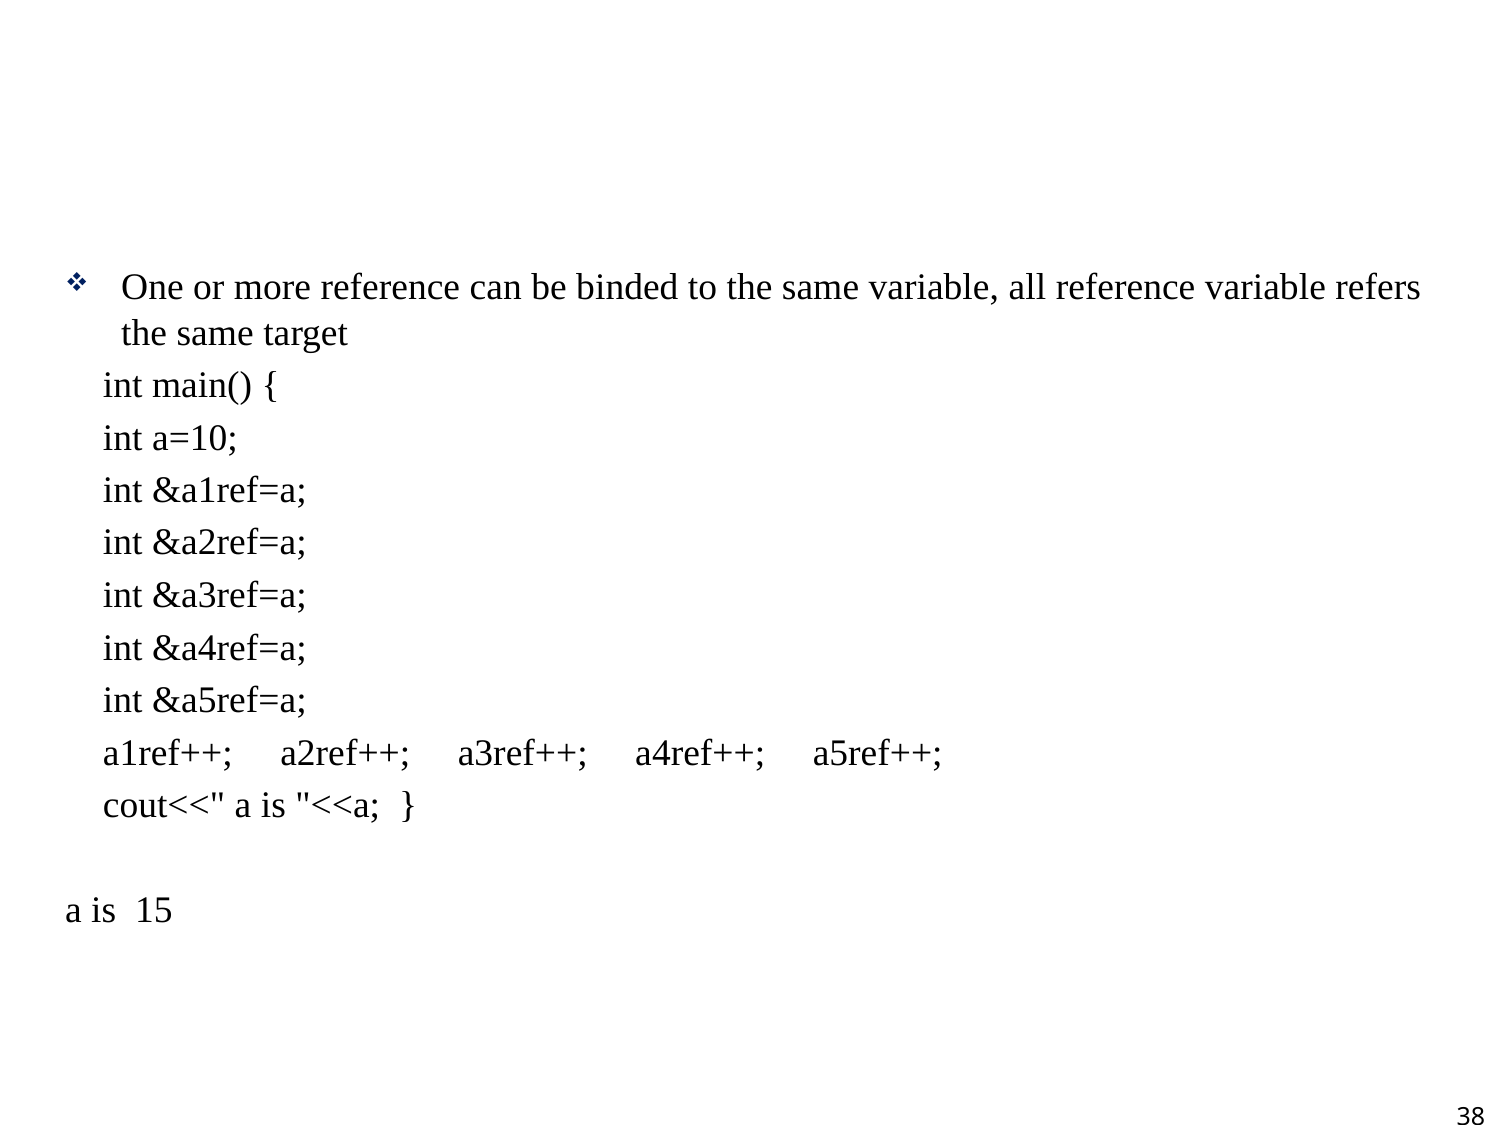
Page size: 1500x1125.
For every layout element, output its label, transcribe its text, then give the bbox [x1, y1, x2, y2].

slide_number 38 [1400, 1092, 1500, 1125]
list One or more reference can be binded to the same variable, all reference variable refers the same target int main() { int a=10; int &a1ref=a; int &a2ref=a; int &a3ref=a; int &a4ref=a; int &a5ref=a; a1ref++; a2ref++; a3ref++; a4ref++; a5ref++; cout<<" a is "<<a; } a is 15 [49, 254, 1476, 998]
